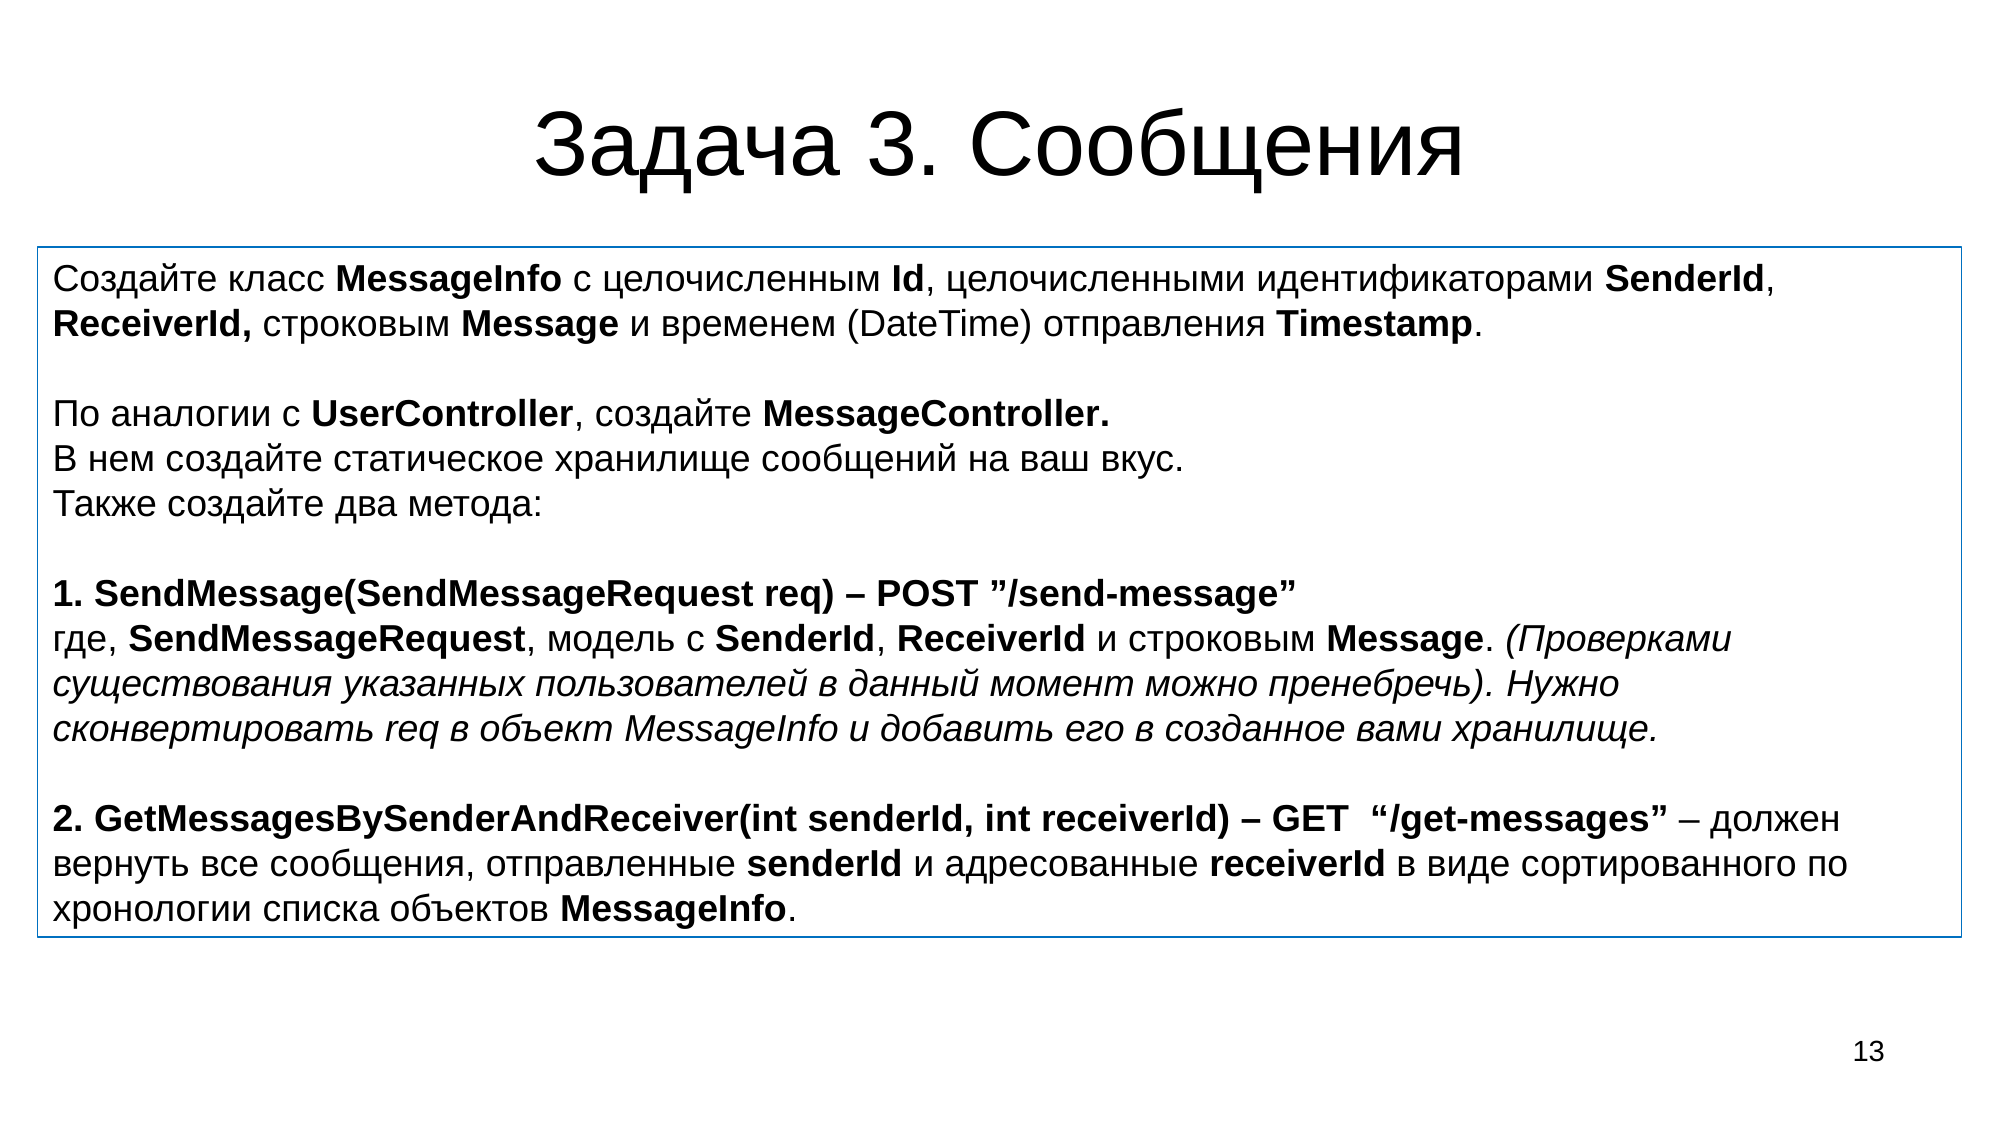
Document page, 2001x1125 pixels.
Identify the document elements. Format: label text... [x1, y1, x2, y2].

title Задача 3. Сообщения [99, 45, 1900, 233]
slide_number 13 [1433, 1024, 1900, 1103]
text_box Создайте класс MessageInfo c целочисленным Id, целочисленными идентификаторами SenderId, ReceiverId, строковым Message и временем (DateTime) отправления Timestamp. По аналогии с UserController, создайте MessageController. В нем создайте статическое хранилище сообщений на ваш вкус. Также создайте два метода: 1. SendMessage(SendMessageRequest req) – POST ”/send-message” где, SendMessageRequest, модель c SenderId, ReceiverId и строковым Message. (Проверками существования указанных пользователей в данный момент можно пренебречь). Нужно сконвертировать req в объект MessageInfo и добавить его в созданное вами хранилище. 2. GetMessagesBySenderAndReceiver(int senderId, int receiverId) – GET “/get-messages” – должен вернуть все сообщения, отправленные senderId и адресованные receiverId в виде сортированного по хронологии списка объектов MessageInfo. [37, 246, 1962, 937]
